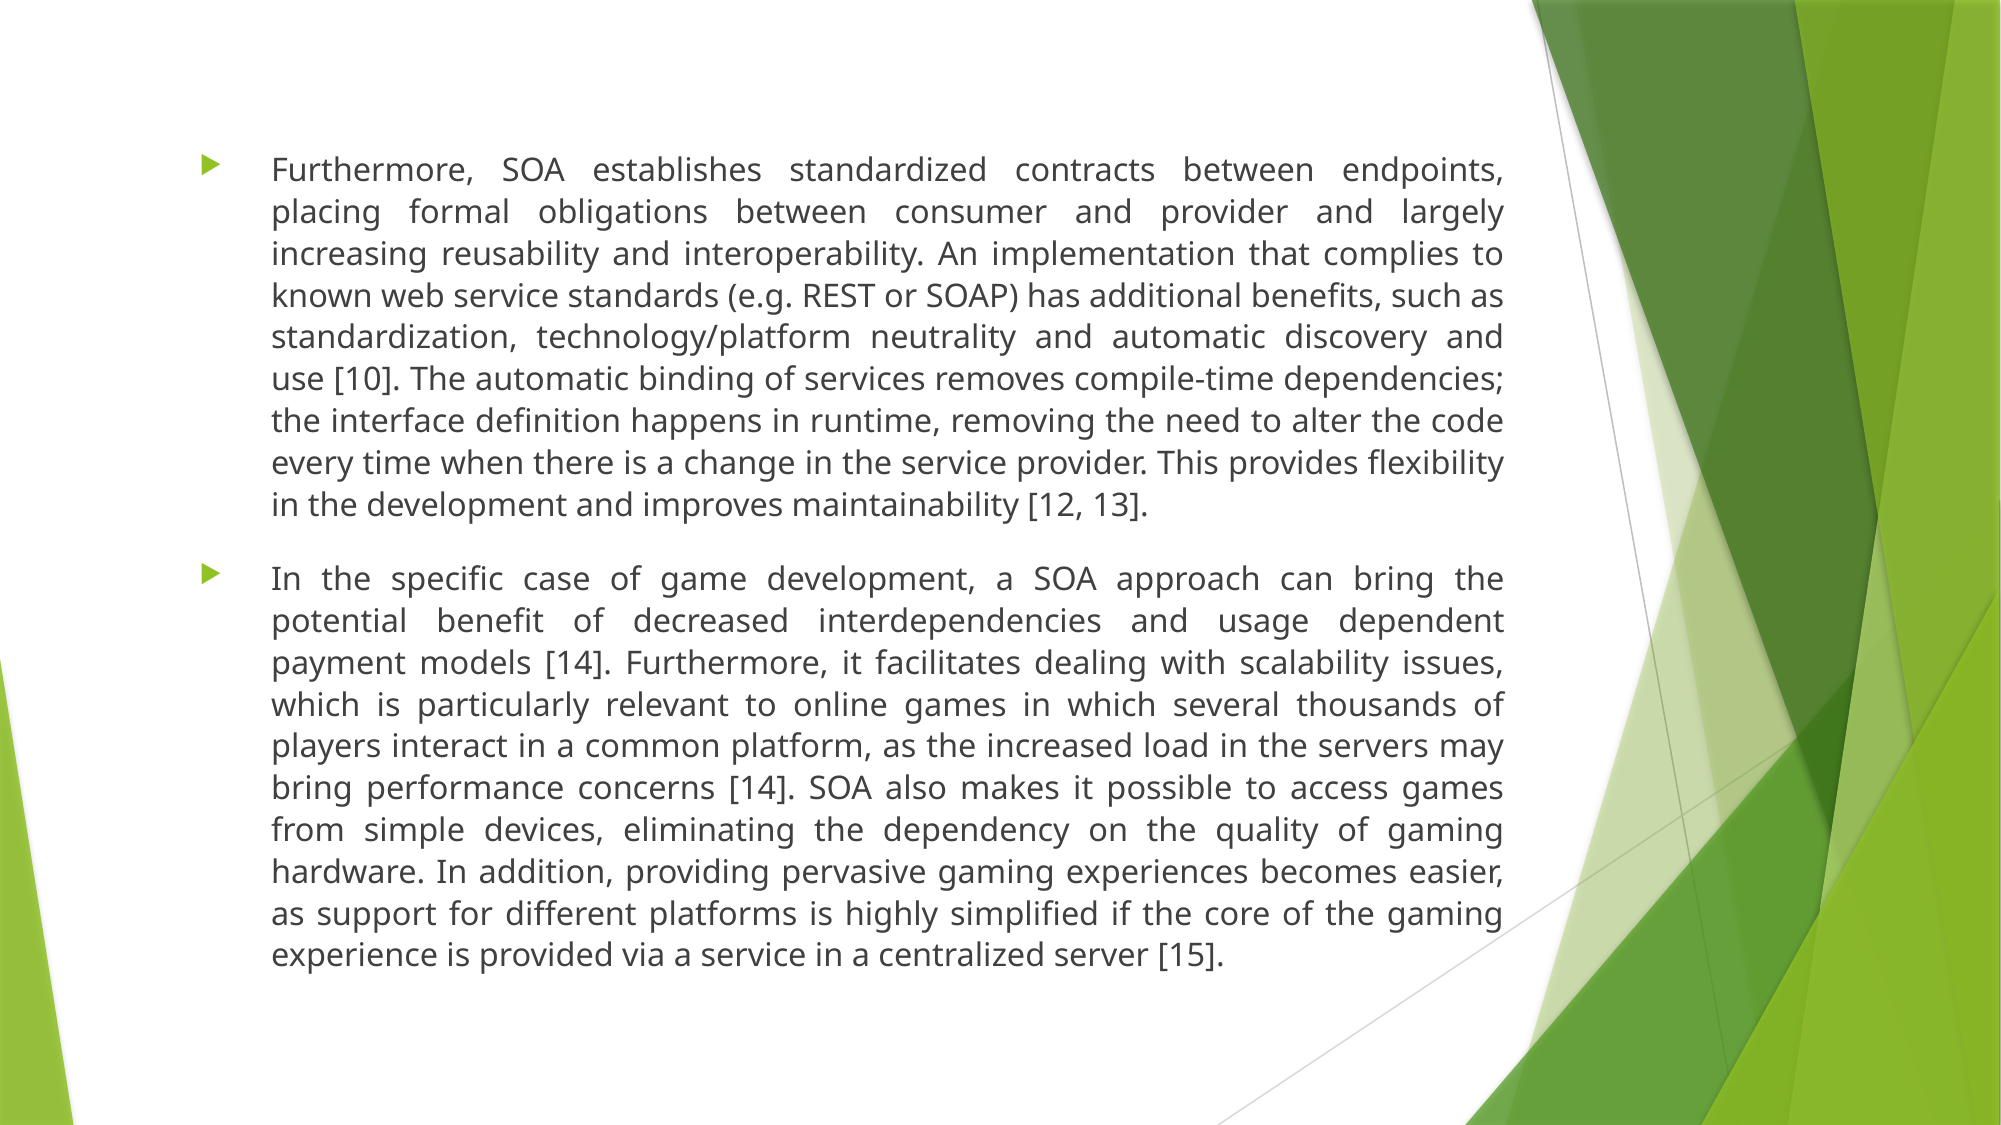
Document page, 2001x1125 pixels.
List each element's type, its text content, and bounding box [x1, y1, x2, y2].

list Furthermore, SOA establishes standardized contracts between endpoints, placing formal obligations between consumer and provider and largely increasing reusability and interoperability. An implementation that complies to known web service standards (e.g. REST or SOAP) has additional benefits, such as standardization, technology/platform neutrality and automatic discovery and use [10]. The automatic binding of services removes compile-time dependencies; the interface definition happens in runtime, removing the need to alter the code every time when there is a change in the service provider. This provides flexibility in the development and improves maintainability [12, 13]. In the specific case of game development, a SOA approach can bring the potential benefit of decreased interdependencies and usage dependent payment models [14]. Furthermore, it facilitates dealing with scalability issues, which is particularly relevant to online games in which several thousands of players interact in a common platform, as the increased load in the servers may bring performance concerns [14]. SOA also makes it possible to access games from simple devices, eliminating the dependency on the quality of gaming hardware. In addition, providing pervasive gaming experiences becomes easier, as support for different platforms is highly simplified if the core of the gaming experience is provided via a service in a centralized server [15]. [111, 138, 1522, 991]
